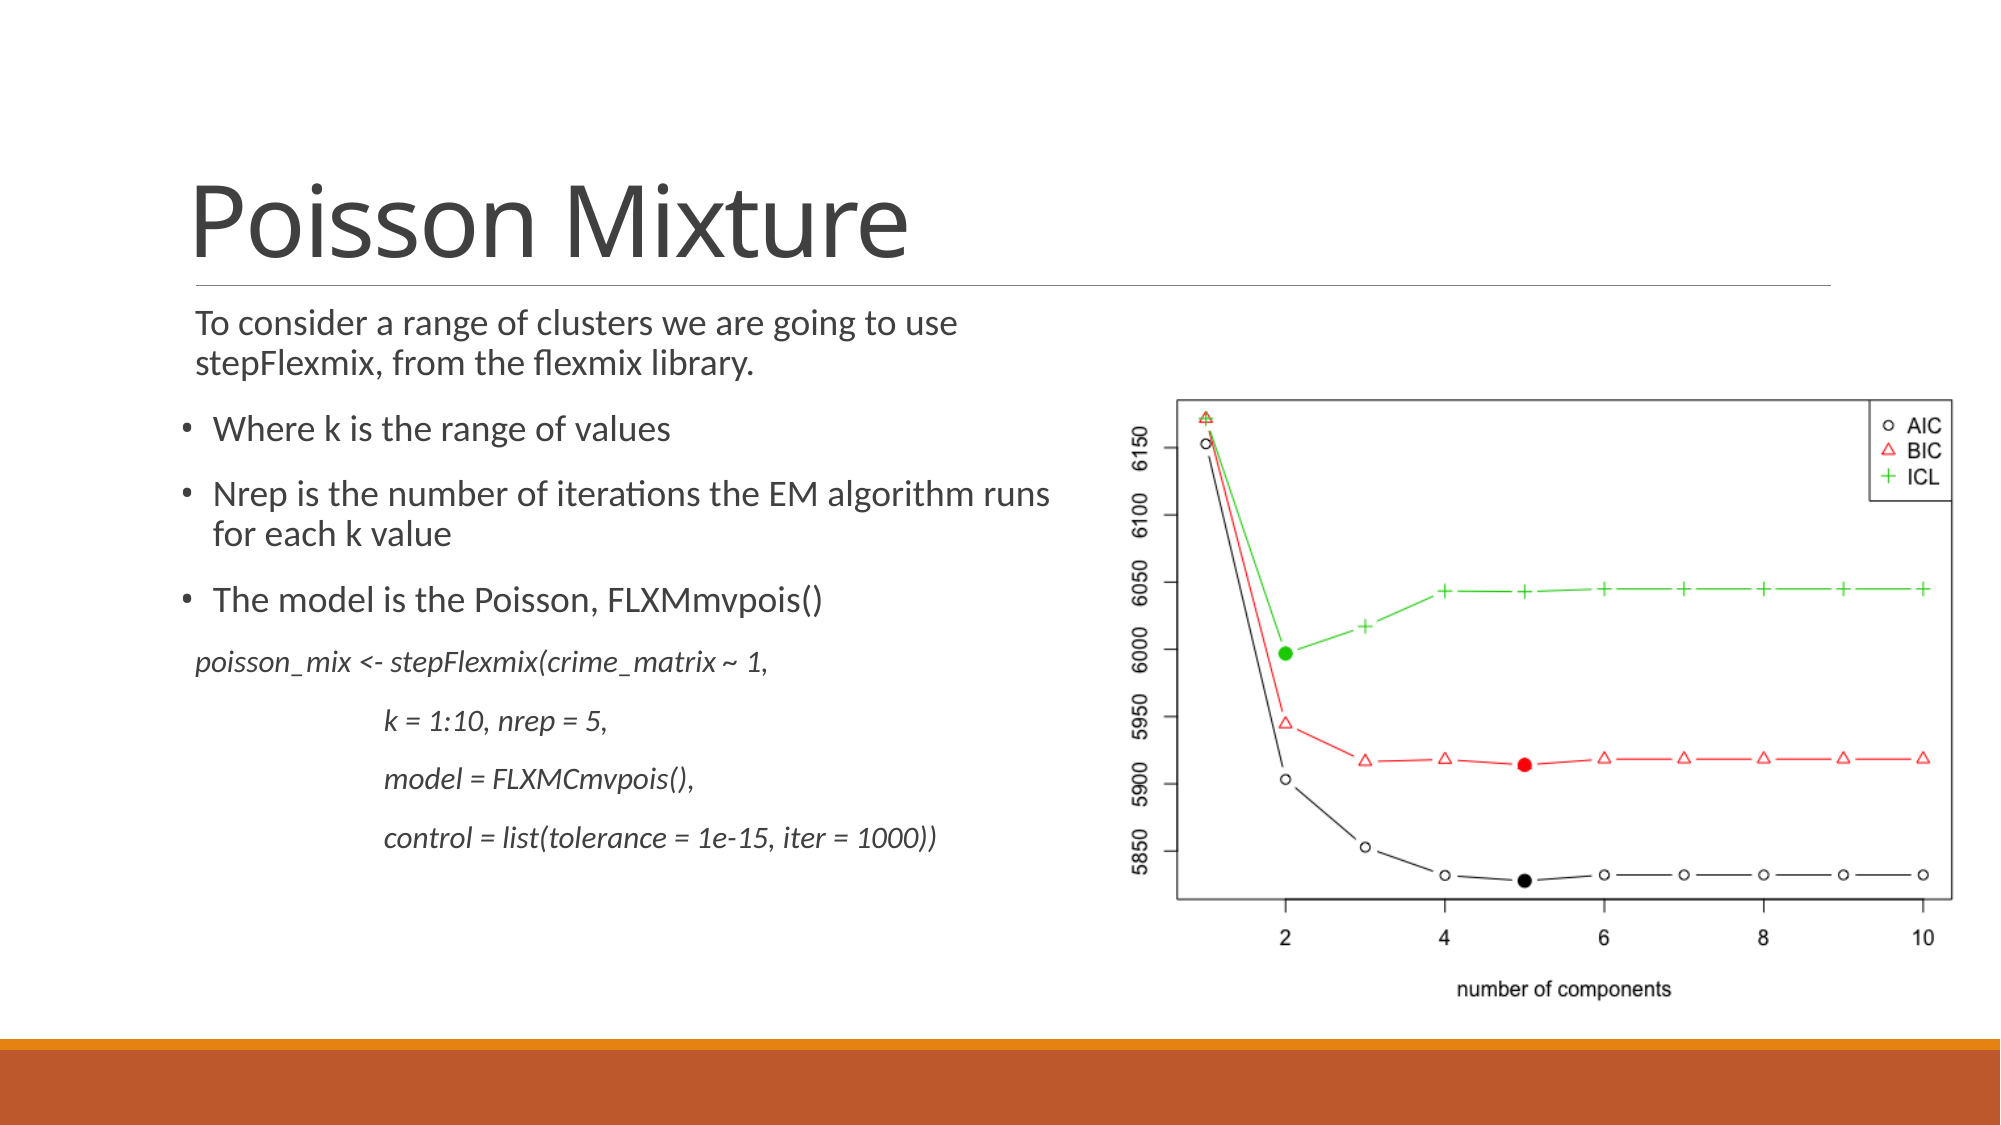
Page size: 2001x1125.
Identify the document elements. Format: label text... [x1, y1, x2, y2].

title Poisson Mixture [179, 46, 1831, 286]
picture [1074, 296, 2000, 1028]
list To consider a range of clusters we are going to use stepFlexmix, from the flexmix library. Where k is the range of values Nrep is the number of iterations the EM algorithm runs for each k value The model is the Poisson, FLXMmvpois() poisson_mix <- stepFlexmix(crime_matrix ~ 1, k = 1:10, nrep = 5, model = FLXMCmvpois(), control = list(tolerance = 1e-15, iter = 1000)) [179, 302, 1071, 949]
